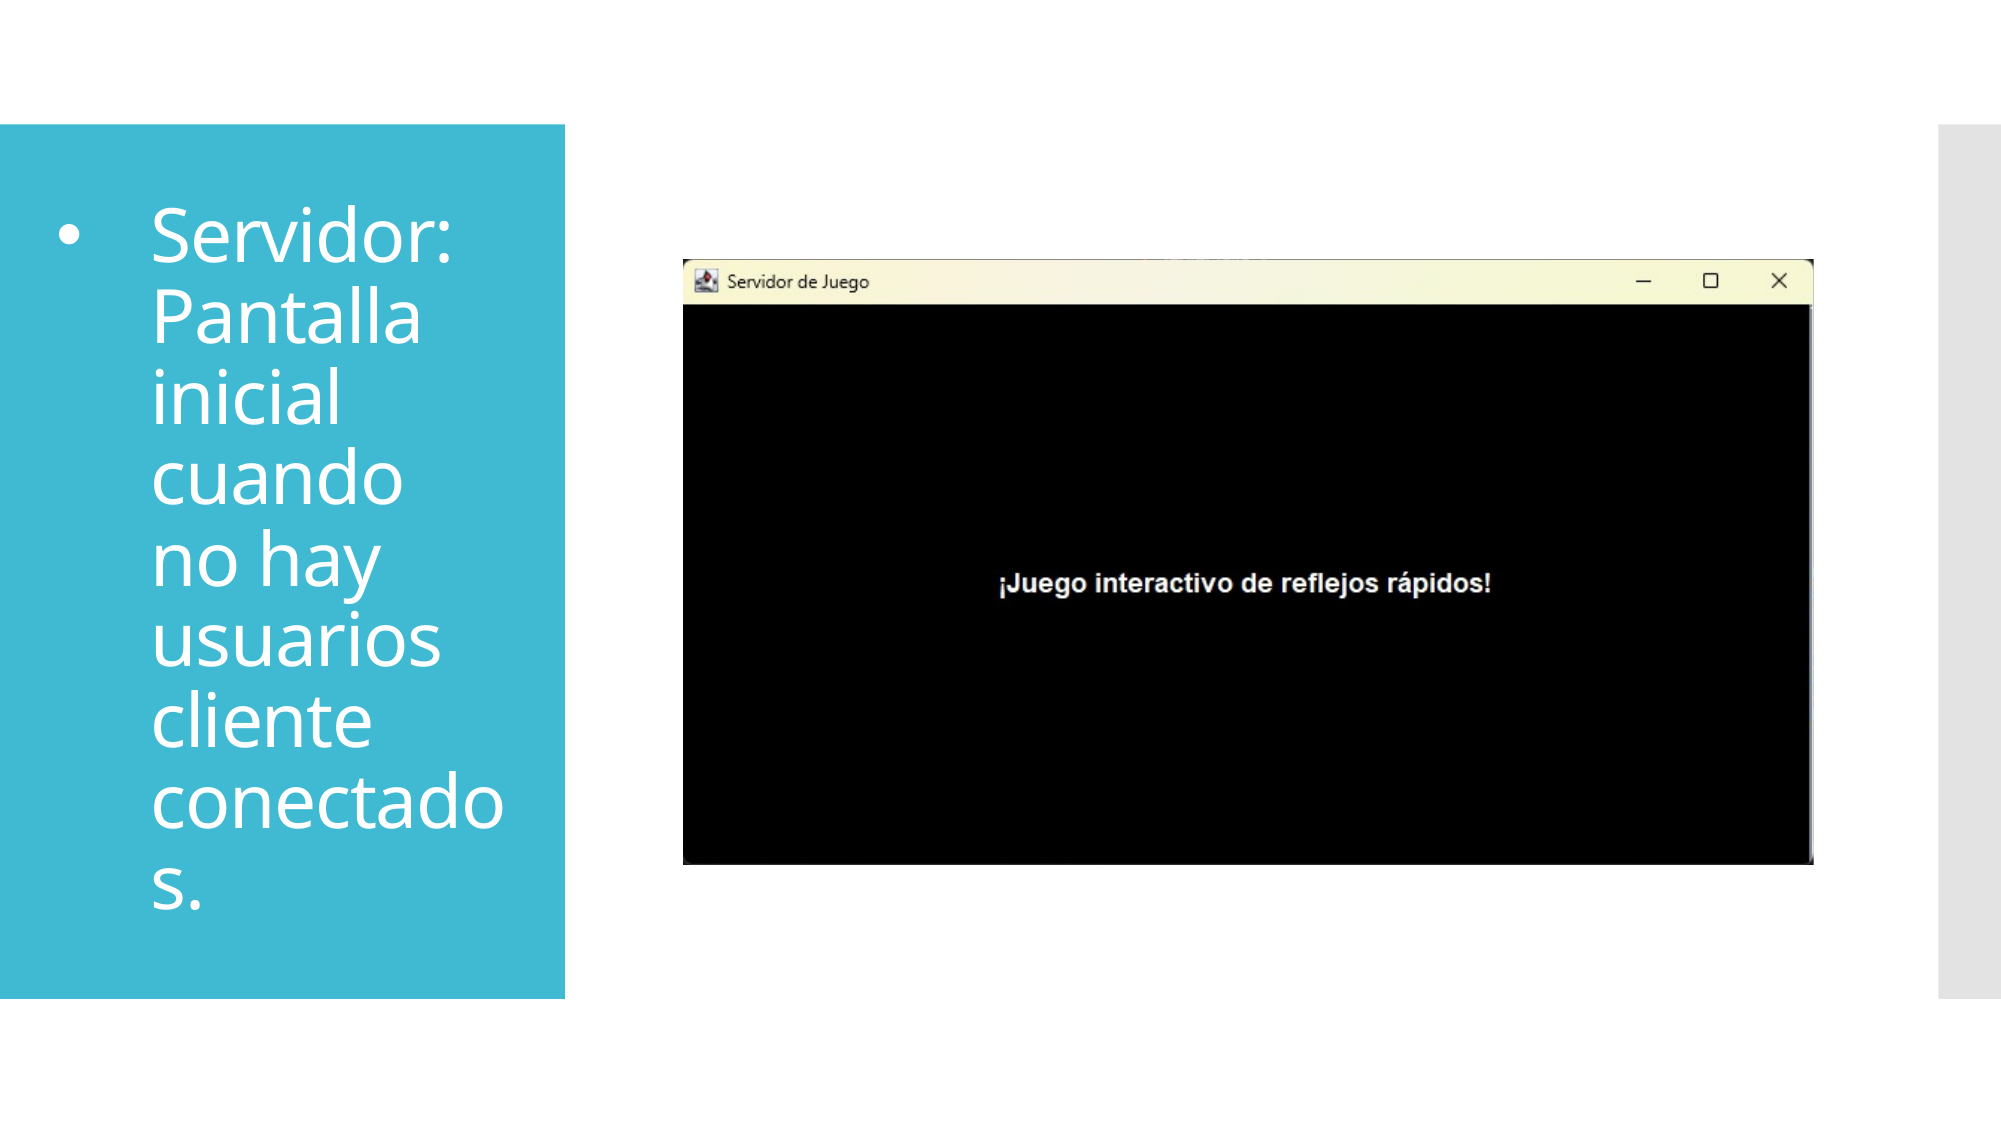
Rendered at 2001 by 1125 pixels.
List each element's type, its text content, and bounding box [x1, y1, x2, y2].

title Servidor: Pantalla inicial cuando no hay usuarios cliente conectados. [41, 184, 525, 940]
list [682, 258, 1814, 865]
